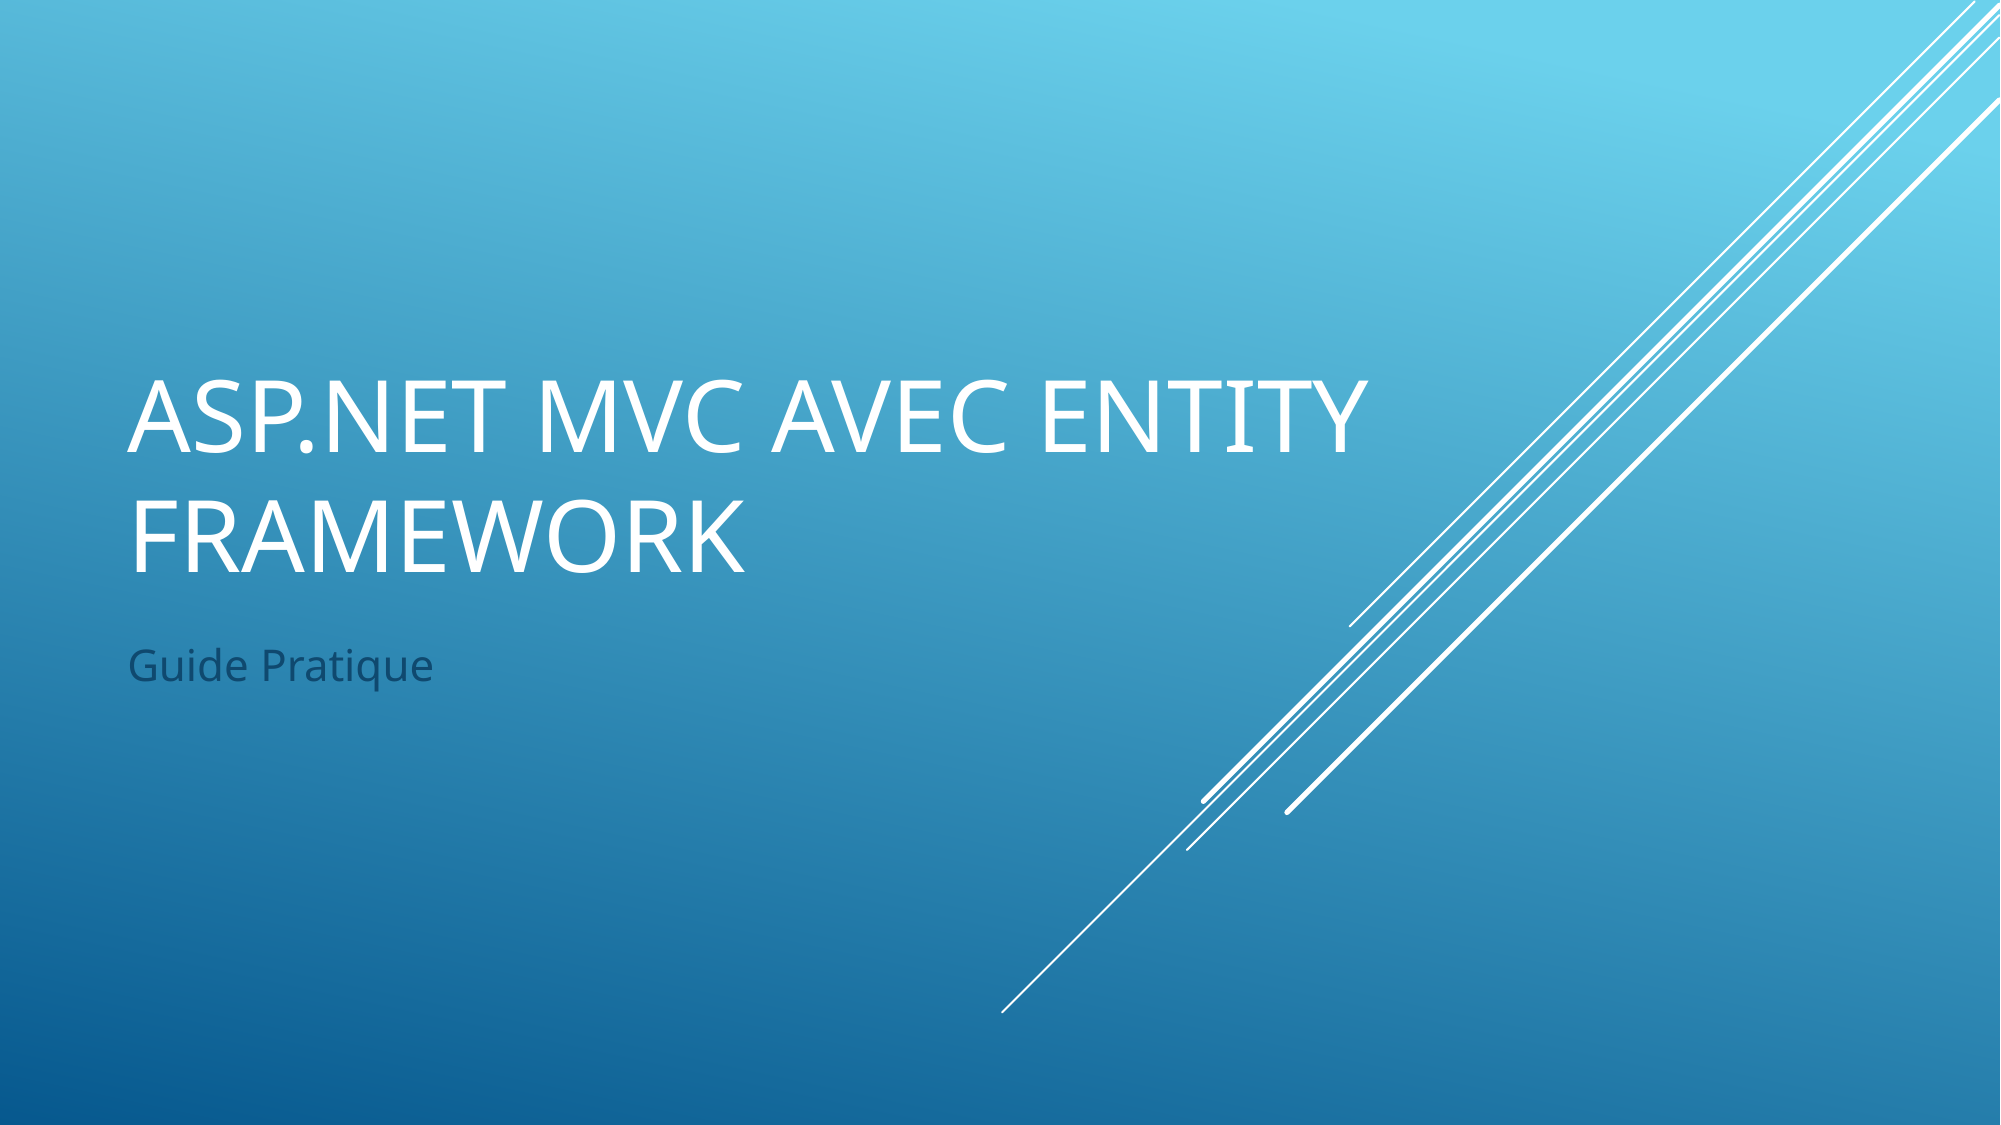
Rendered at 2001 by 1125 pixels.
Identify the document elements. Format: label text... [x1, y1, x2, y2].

title Asp.net mvc avec entity framework [112, 112, 1425, 600]
subtitle Guide Pratique [112, 630, 1163, 950]
